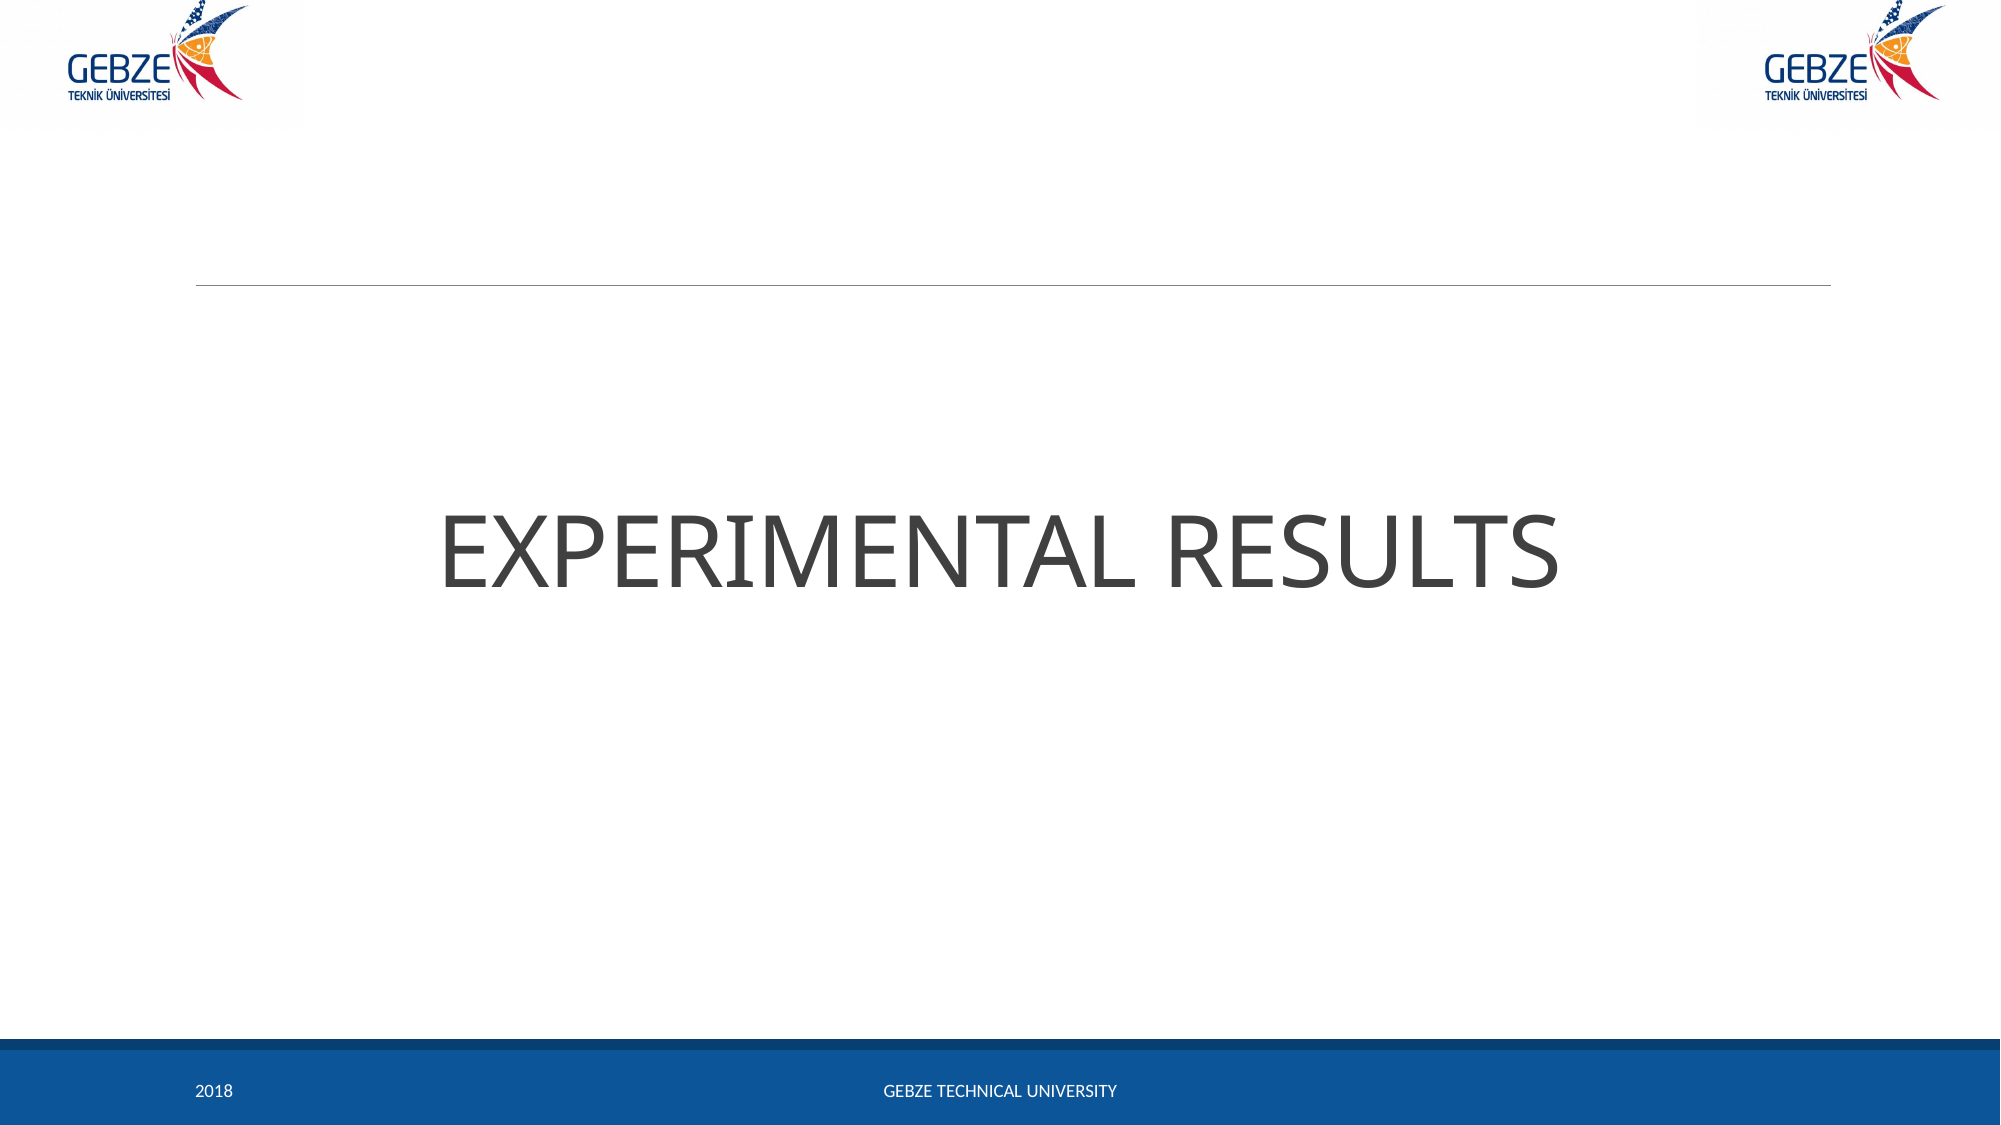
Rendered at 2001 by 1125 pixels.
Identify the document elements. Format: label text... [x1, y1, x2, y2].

title EXPERIMENTAL RESULTS [174, 377, 1825, 616]
slide_number 2018 [180, 1059, 586, 1120]
picture [1697, 0, 2000, 135]
footer Gebze Technical University [604, 1059, 1396, 1120]
picture [0, 0, 303, 135]
